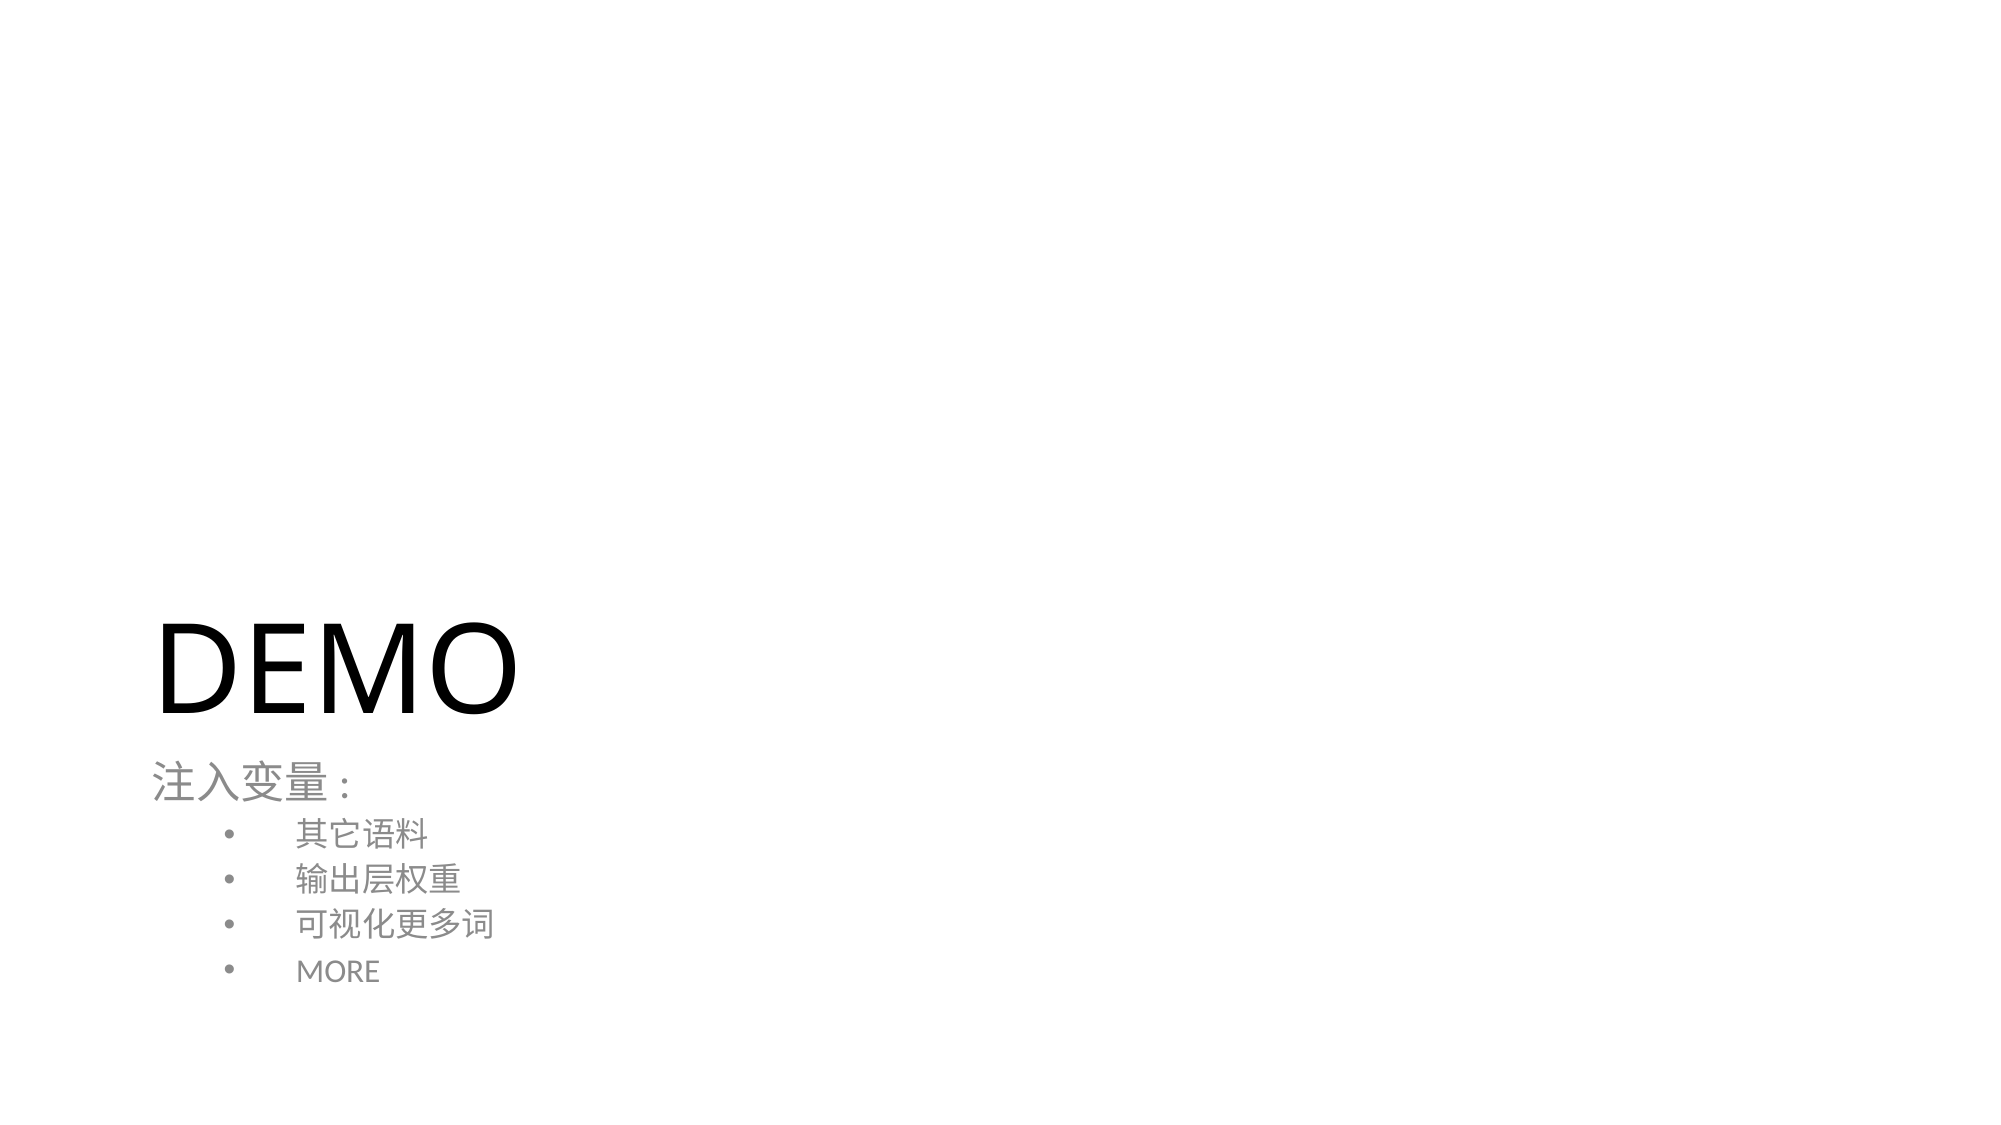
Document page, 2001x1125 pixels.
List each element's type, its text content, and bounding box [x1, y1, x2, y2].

list 注入变量: 其它语料 输出层权重 可视化更多词 MORE [136, 752, 1862, 999]
title DEMO [136, 280, 1862, 749]
